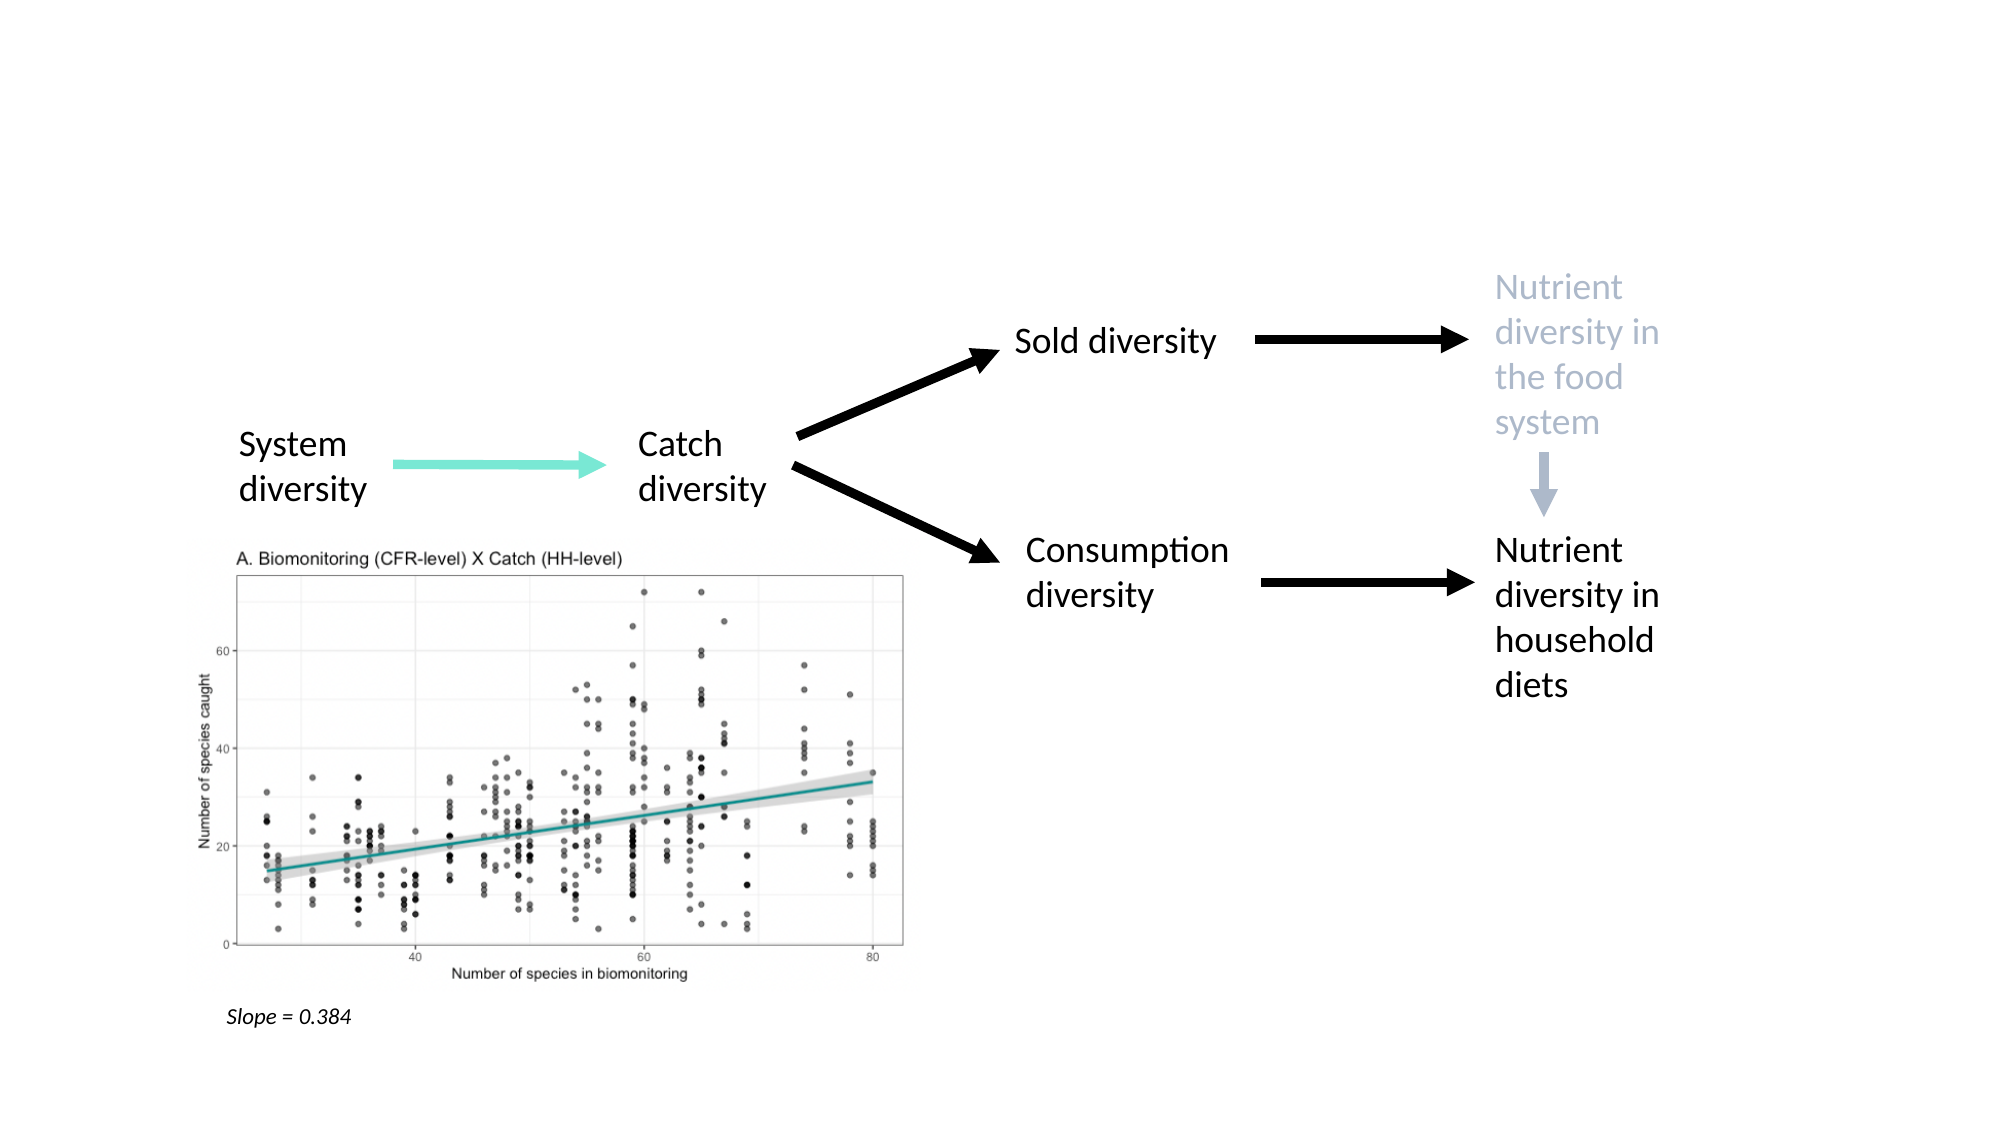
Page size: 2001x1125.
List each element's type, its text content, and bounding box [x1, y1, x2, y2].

text_box Slope = 0.384 [149, 994, 429, 1037]
text_box Nutrient diversity in household diets [1480, 517, 1725, 712]
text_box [793, 464, 1000, 563]
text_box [797, 349, 1000, 437]
picture [186, 538, 921, 992]
text_box Nutrient diversity in the food system [1480, 254, 1725, 450]
text_box System diversity [224, 412, 394, 517]
text_box Consumption diversity [1011, 517, 1256, 622]
text_box Catch diversity [623, 412, 793, 517]
text_box Sold diversity [999, 308, 1245, 369]
